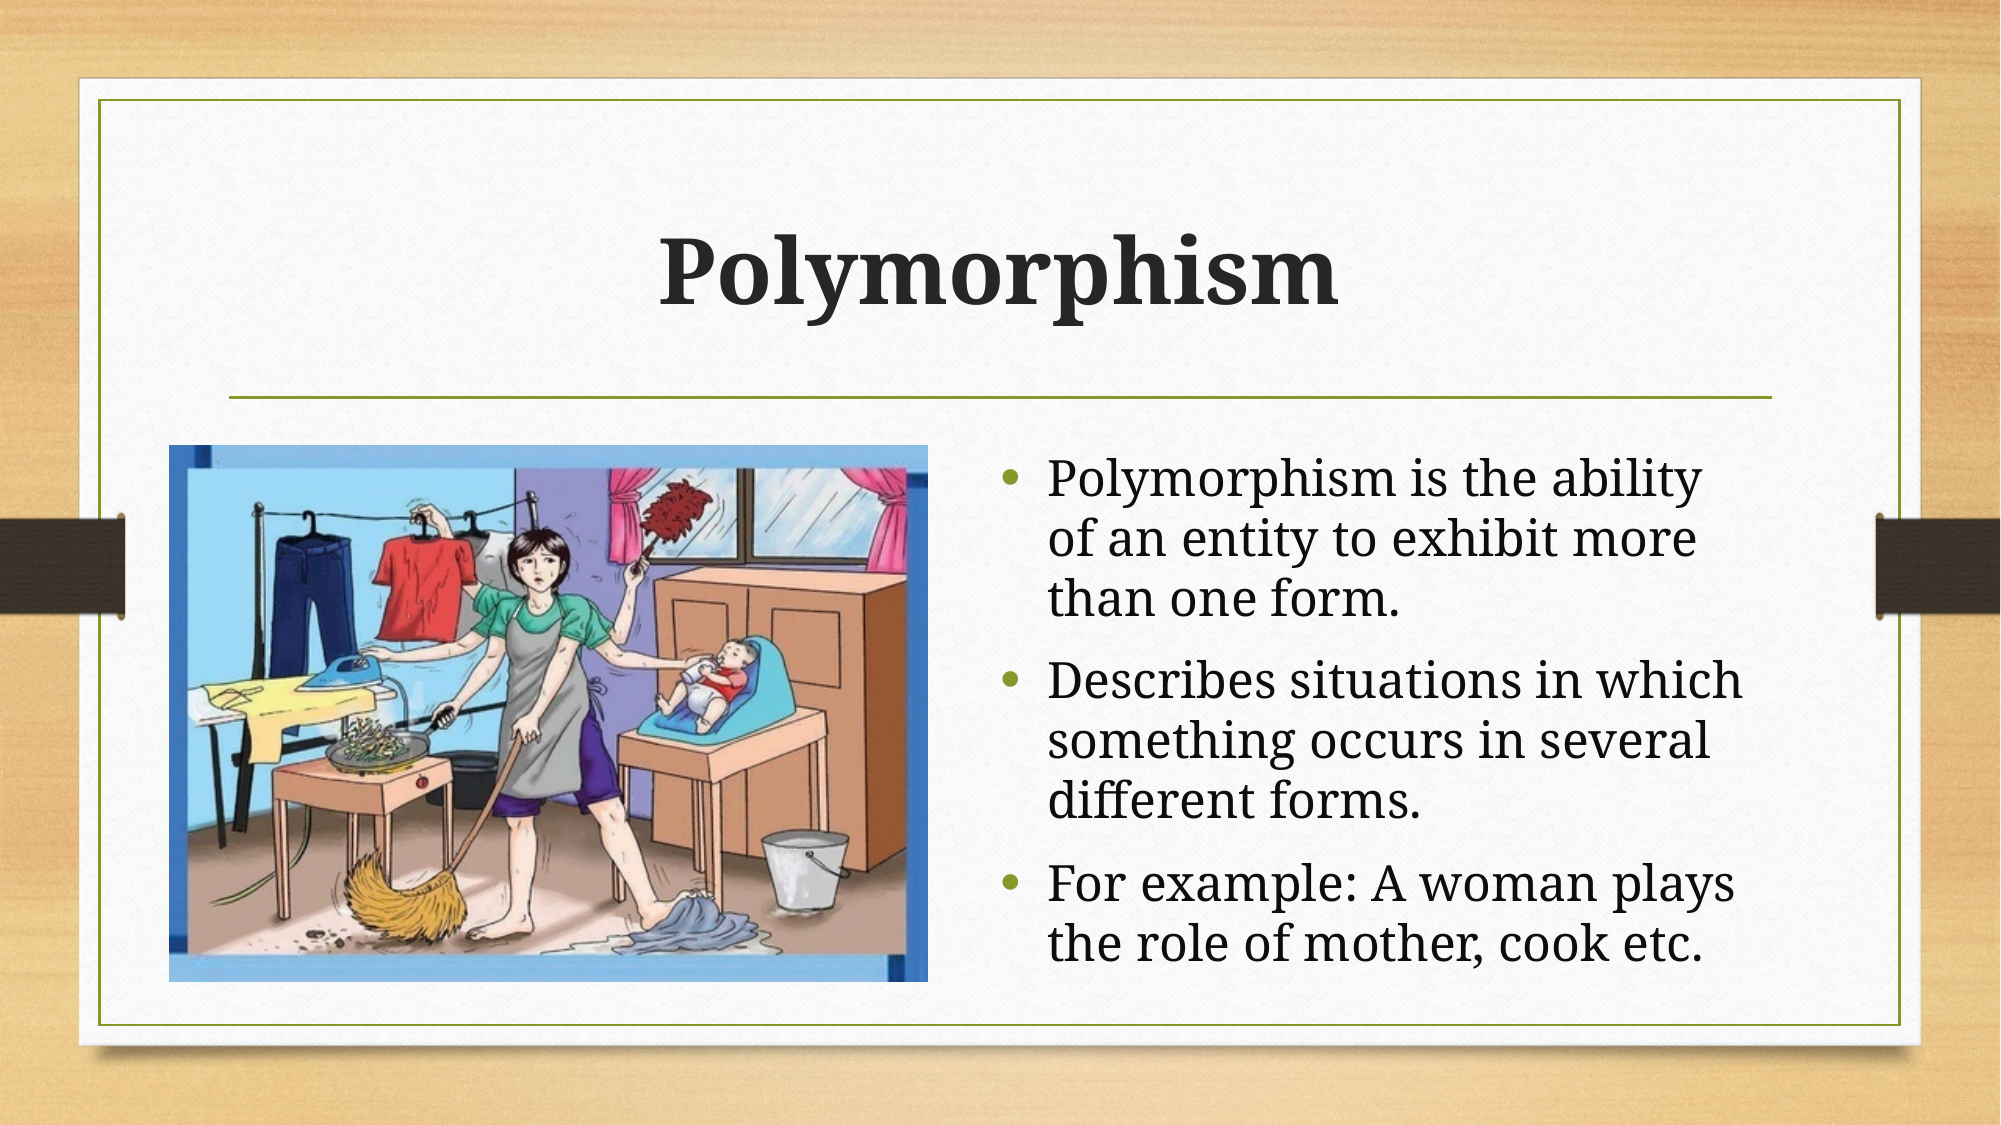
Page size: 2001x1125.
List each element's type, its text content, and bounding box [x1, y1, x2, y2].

title Polymorphism [212, 161, 1788, 375]
picture [0, 0, 2001, 1125]
list Polymorphism is the ability of an entity to exhibit more than one form. Describes situations in which something occurs in several different forms. For example: A woman plays the role of mother, cook etc. [985, 438, 1760, 982]
